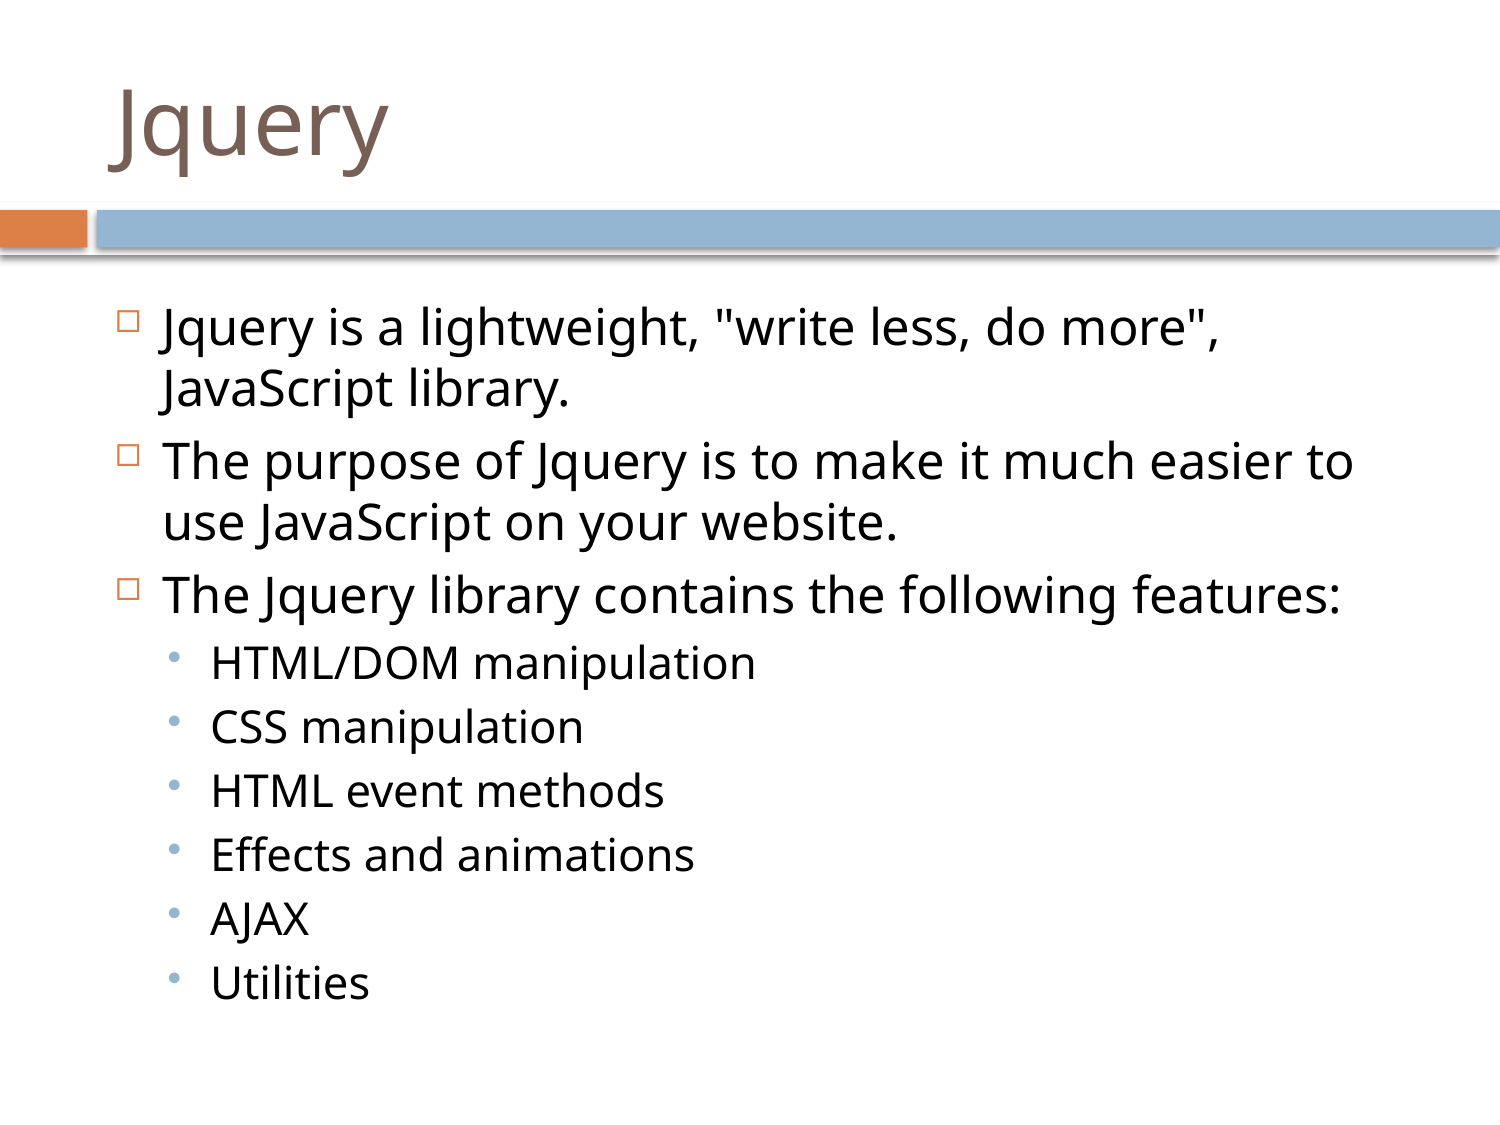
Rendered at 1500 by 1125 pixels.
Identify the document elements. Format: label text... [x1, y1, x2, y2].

list Jquery is a lightweight, "write less, do more", JavaScript library. The purpose of Jquery is to make it much easier to use JavaScript on your website. The Jquery library contains the following features: HTML/DOM manipulation CSS manipulation HTML event methods Effects and animations AJAX Utilities [99, 287, 1438, 1025]
title Jquery [100, 37, 1438, 200]
